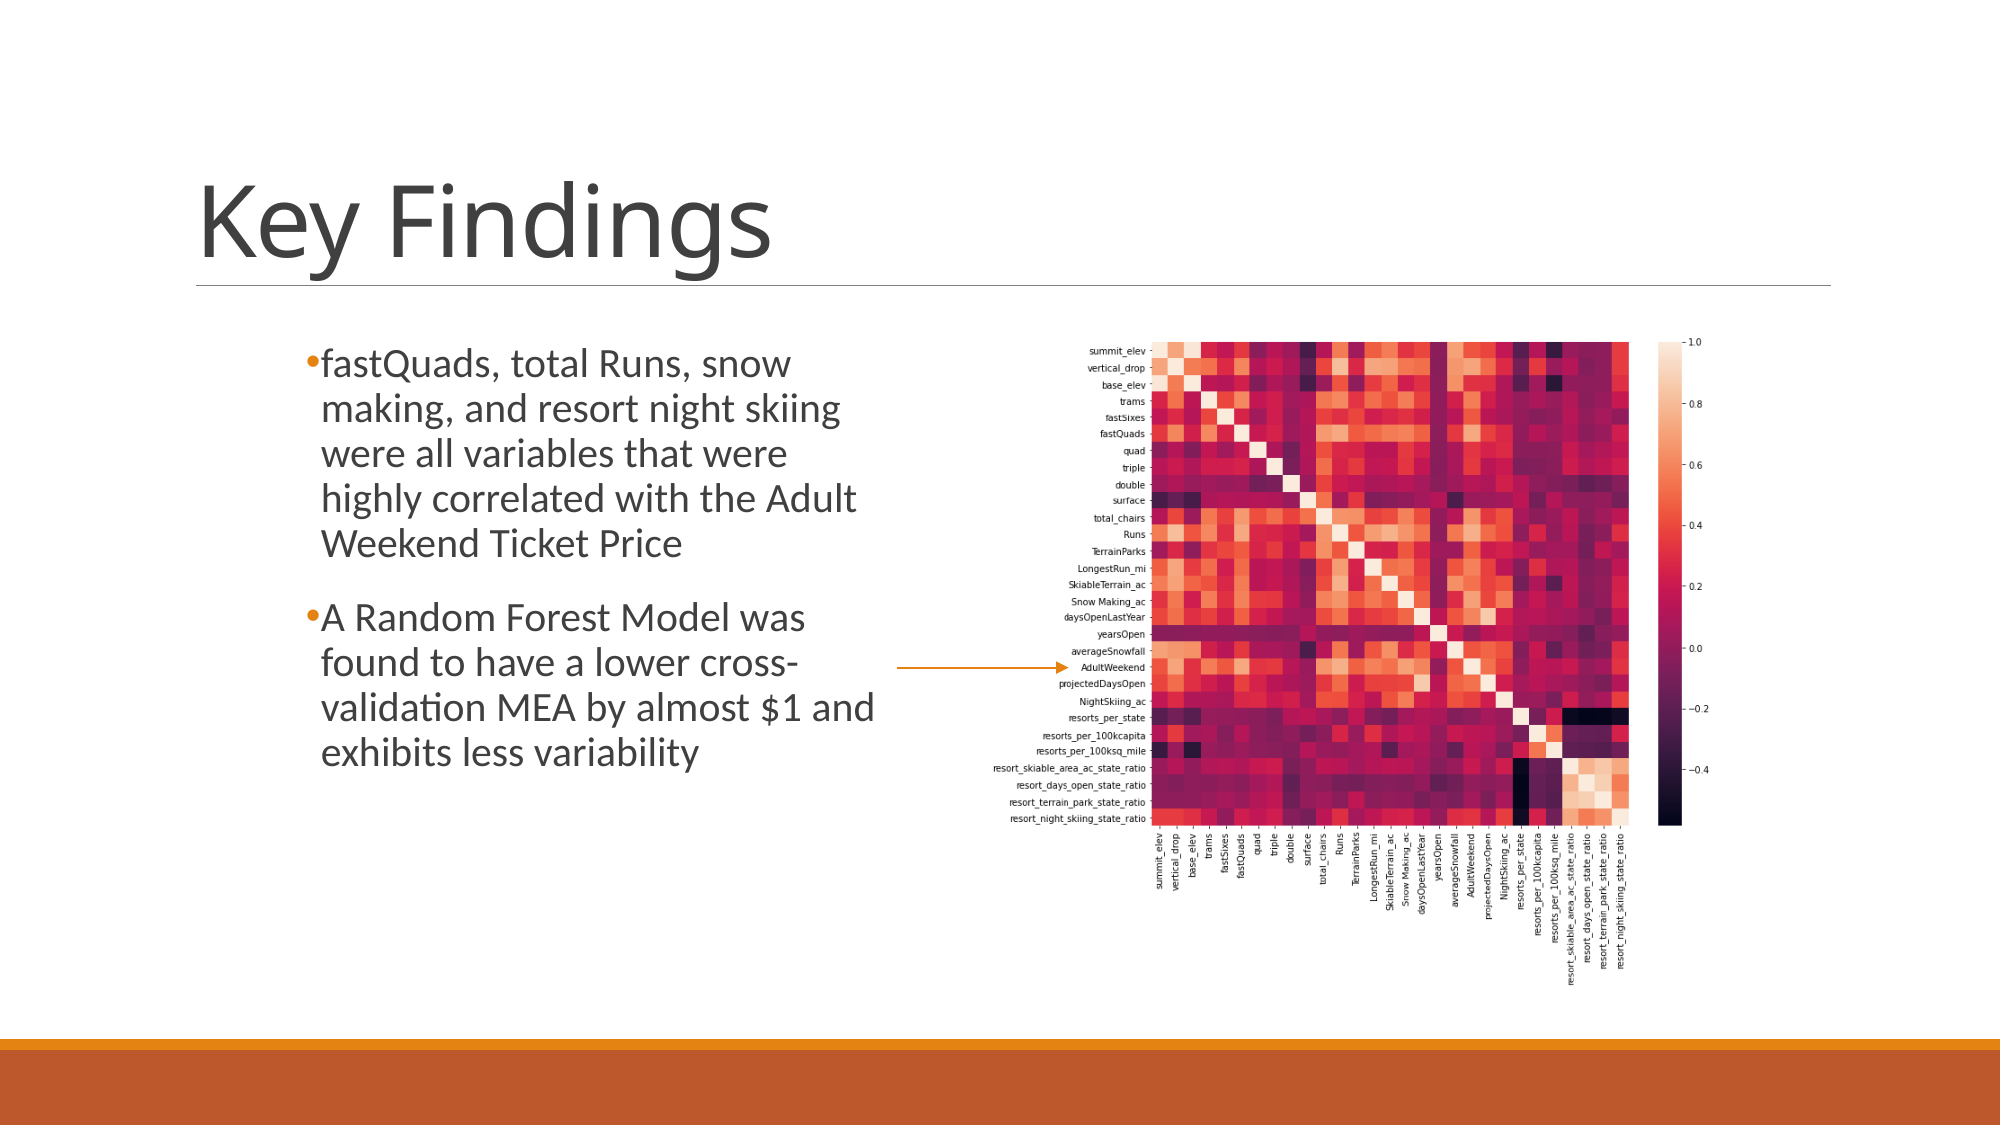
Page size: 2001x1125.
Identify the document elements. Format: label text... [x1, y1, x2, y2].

picture [982, 333, 1744, 995]
list fastQuads, total Runs, snow making, and resort night skiing were all variables that were highly correlated with the Adult Weekend Ticket Price A Random Forest Model was found to have a lower cross-validation MEA by almost $1 and exhibits less variability [305, 333, 883, 994]
title Key Findings [180, 47, 1830, 285]
